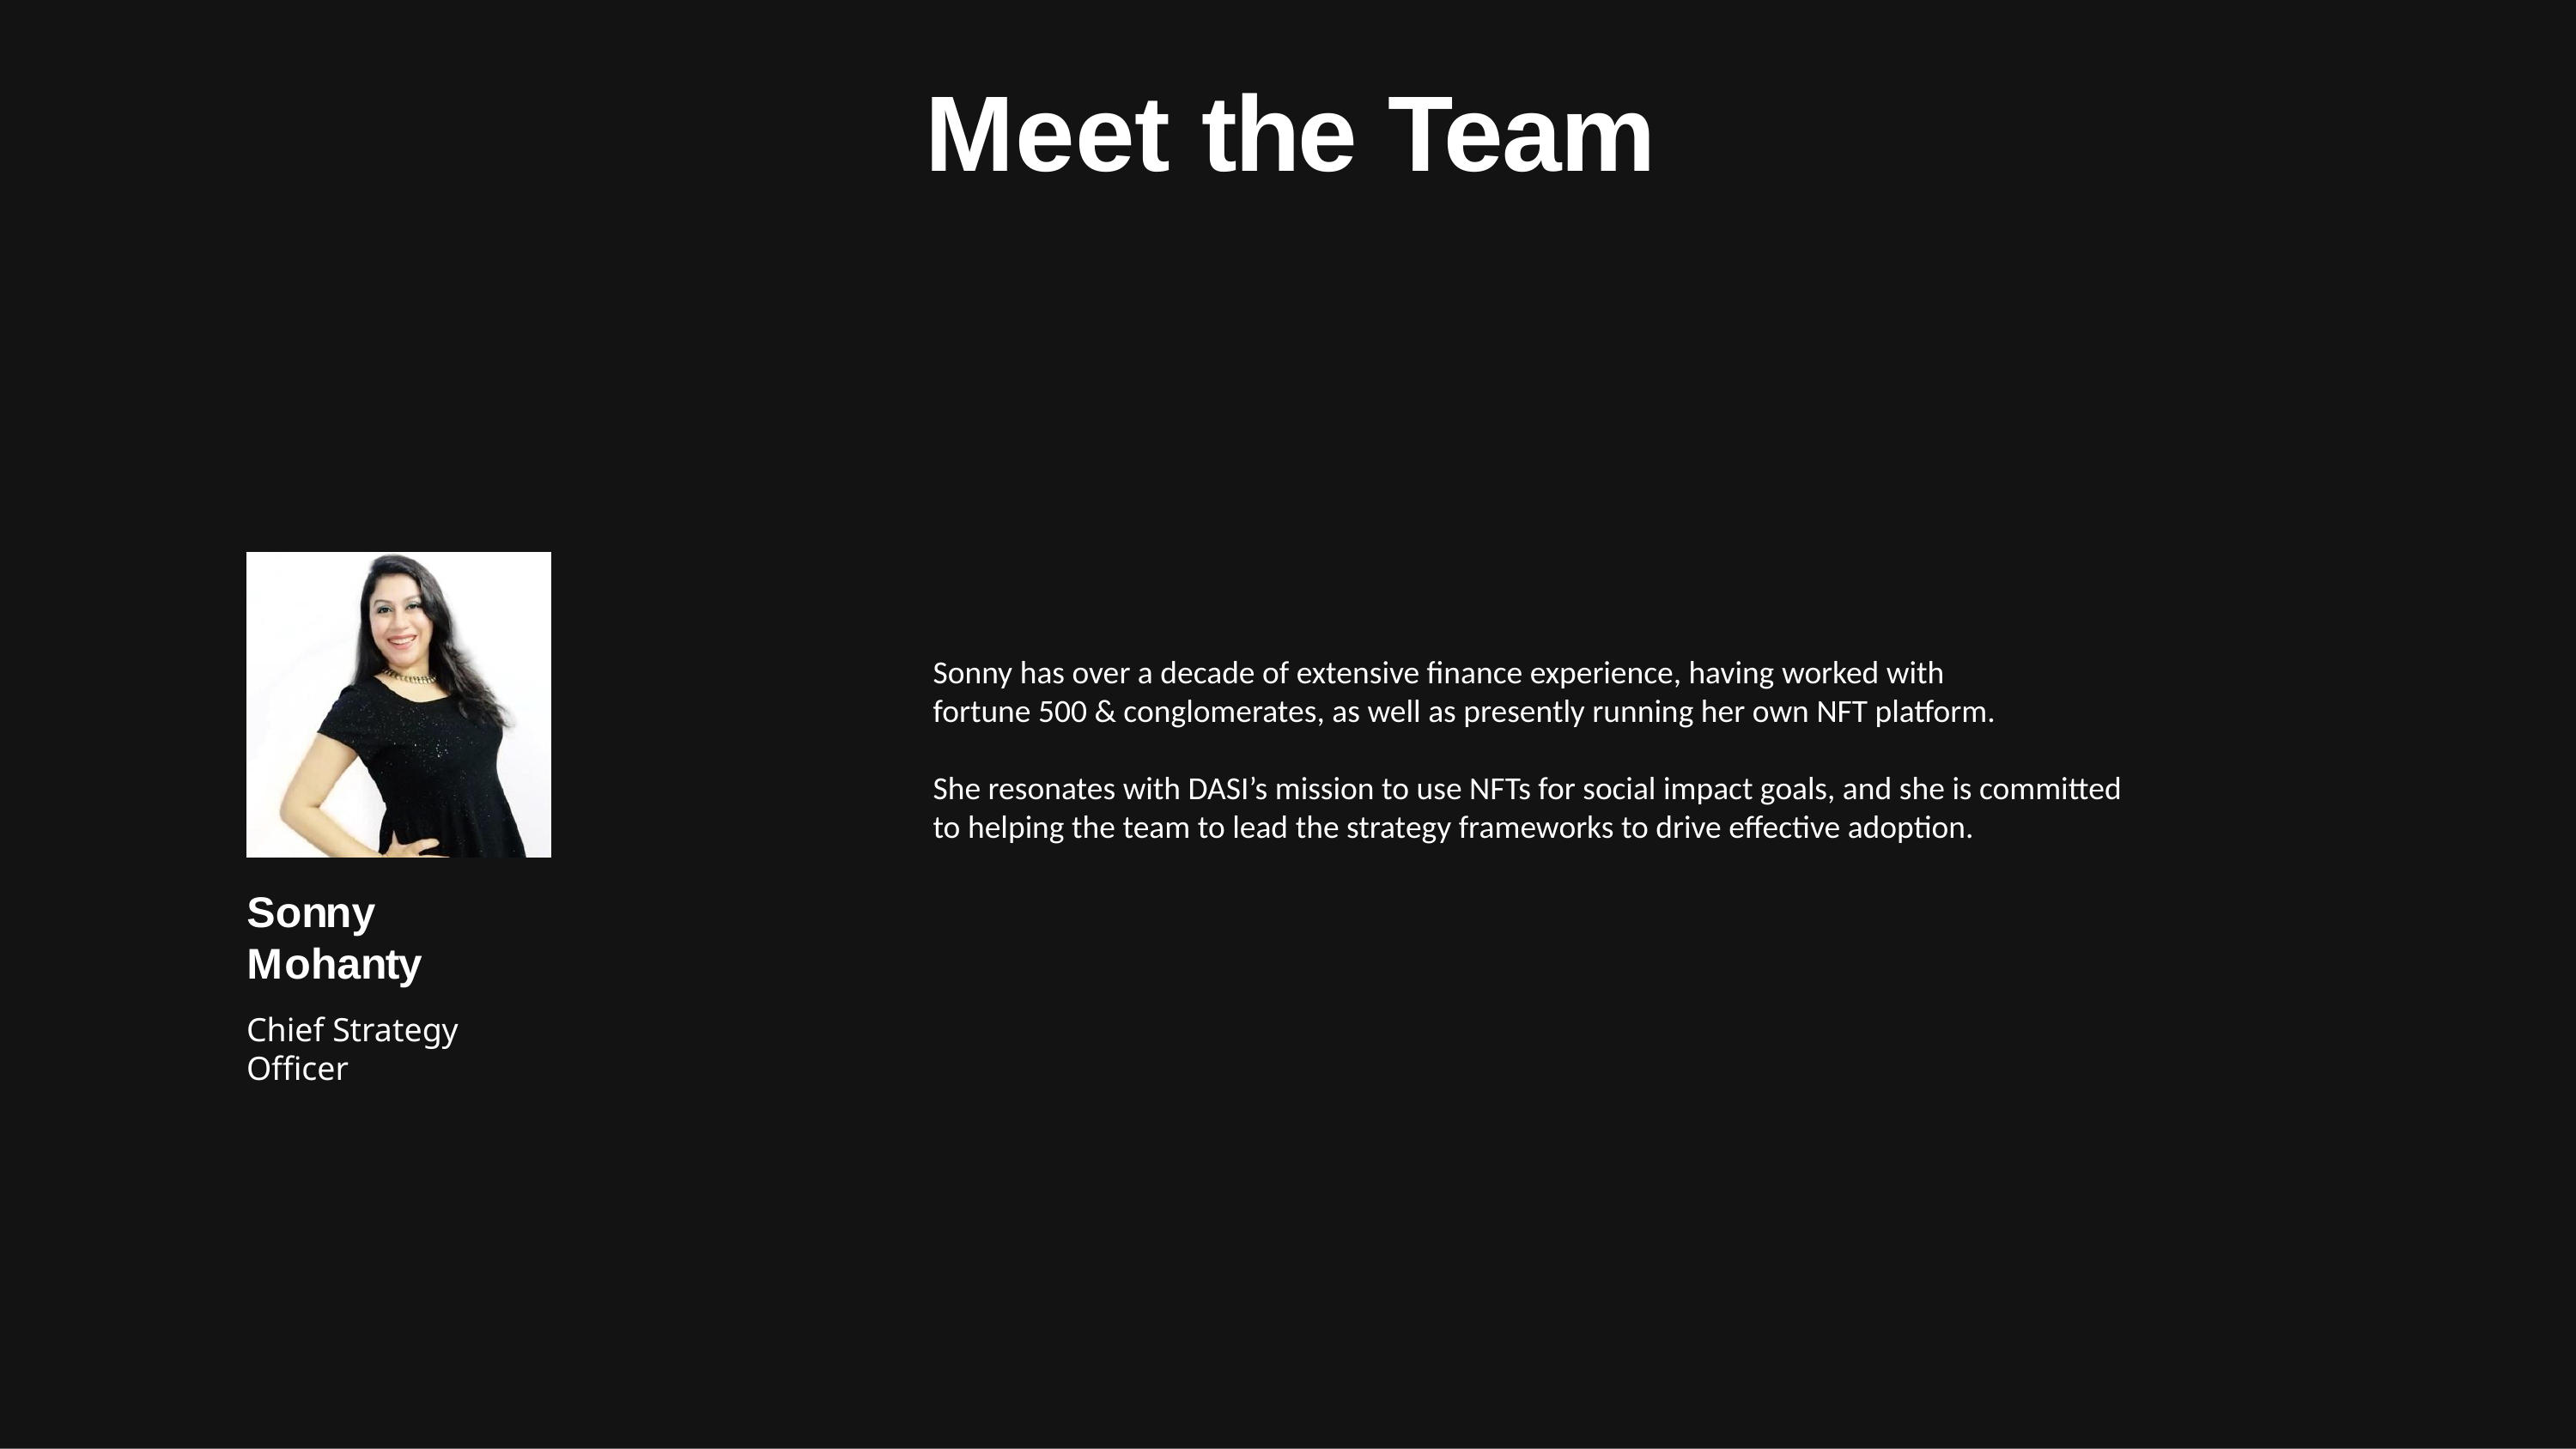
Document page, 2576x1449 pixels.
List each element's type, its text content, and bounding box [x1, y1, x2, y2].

text_box Sonny has over a decade of extensive finance experience, having worked with fortune 500 & conglomerates, as well as presently running her own NFT platform. She resonates with DASI’s mission to use NFTs for social impact goals, and she is committed to helping the team to lead the strategy frameworks to drive effective adoption. [920, 645, 2177, 852]
picture [246, 552, 552, 858]
title Meet the Team [923, 62, 1656, 306]
text_box Sonny Mohanty Chief Strategy Officer [245, 852, 556, 1088]
